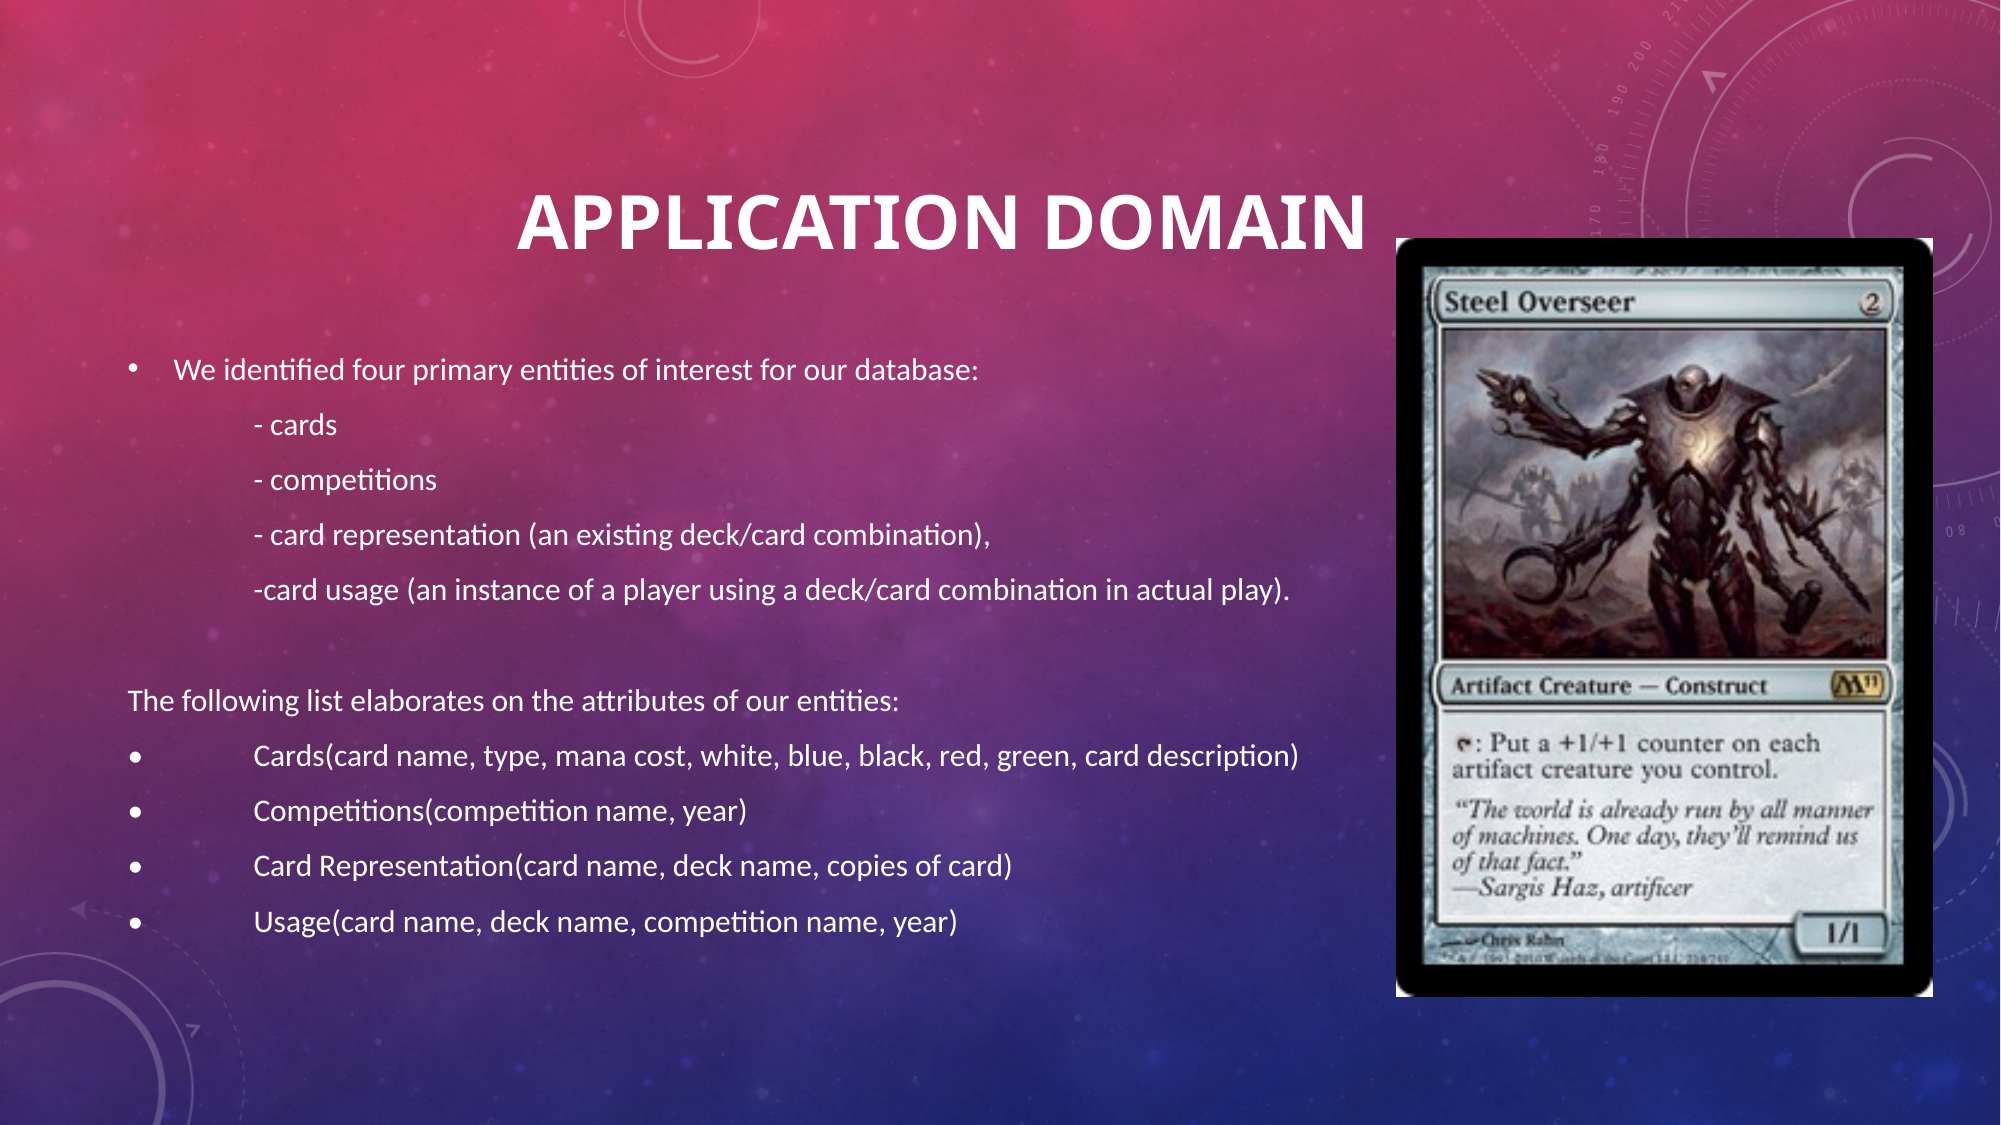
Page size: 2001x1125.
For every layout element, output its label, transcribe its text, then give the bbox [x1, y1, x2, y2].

title Application Domain [112, 99, 1775, 285]
picture [0, 0, 2001, 1125]
list We identified four primary entities of interest for our database: - cards - competitions - card representation (an existing deck/card combination), -card usage (an instance of a player using a deck/card combination in actual play). The following list elaborates on the attributes of our entities: • Cards(card name, type, mana cost, white, blue, black, red, green, card description) • Competitions(competition name, year) • Card Representation(card name, deck name, copies of card) • Usage(card name, deck name, competition name, year) [112, 285, 1390, 950]
